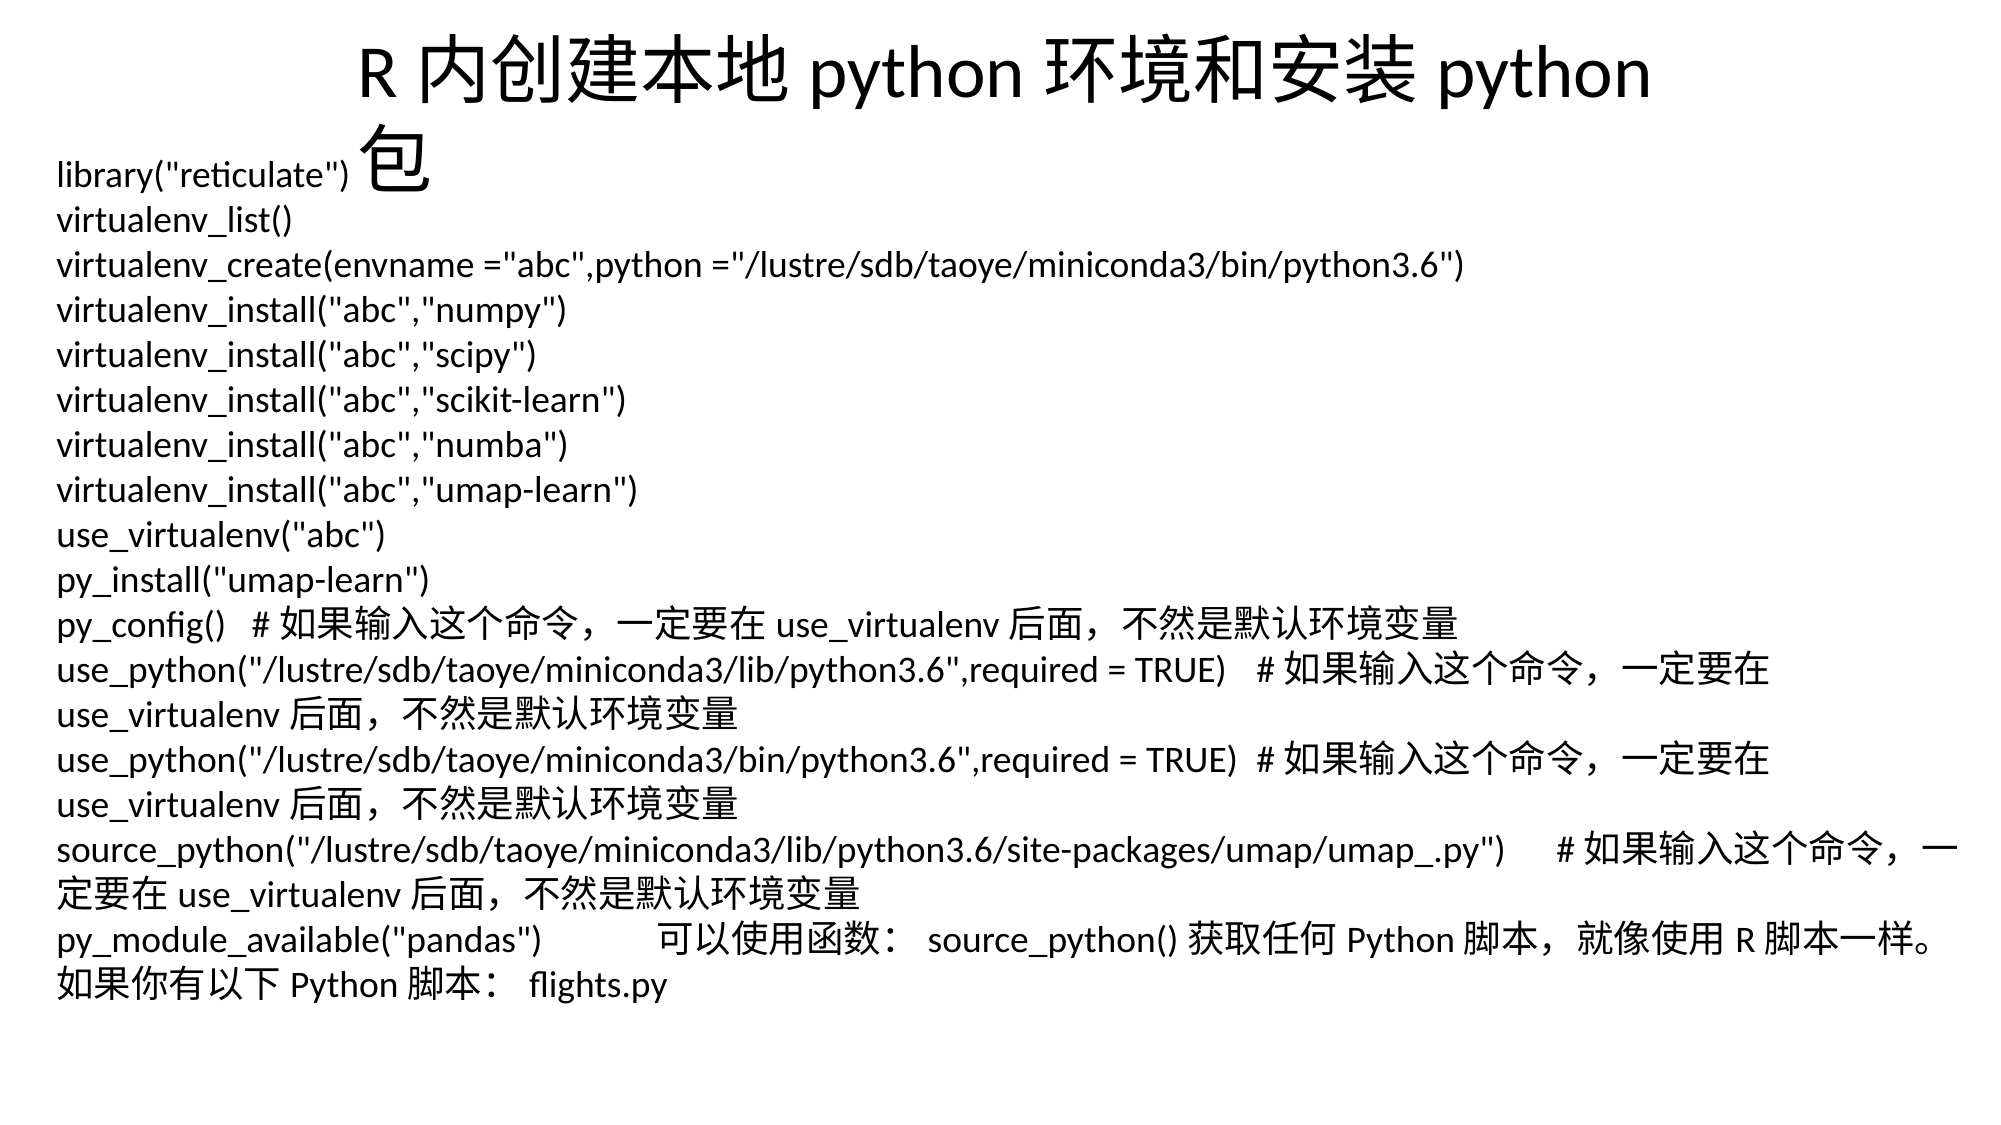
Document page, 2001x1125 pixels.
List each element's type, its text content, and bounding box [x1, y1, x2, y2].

text_box R内创建本地python环境和安装python包 [342, 15, 1721, 210]
text_box library("reticulate") virtualenv_list() virtualenv_create(envname ="abc",python ="/lustre/sdb/taoye/miniconda3/bin/python3.6") virtualenv_install("abc","numpy") virtualenv_install("abc","scipy") virtualenv_install("abc","scikit-learn") virtualenv_install("abc","numba") virtualenv_install("abc","umap-learn") use_virtualenv("abc") py_install("umap-learn") py_config() #如果输入这个命令，一定要在use_virtualenv后面，不然是默认环境变量 use_python("/lustre/sdb/taoye/miniconda3/lib/python3.6",required = TRUE) #如果输入这个命令，一定要在use_virtualenv后面，不然是默认环境变量 use_python("/lustre/sdb/taoye/miniconda3/bin/python3.6",required = TRUE) #如果输入这个命令，一定要在use_virtualenv后面，不然是默认环境变量 source_python("/lustre/sdb/taoye/miniconda3/lib/python3.6/site-packages/umap/umap_.py") #如果输入这个命令，一定要在use_virtualenv后面，不然是默认环境变量 py_module_available("pandas") 可以使用函数：source_python()获取任何Python脚本，就像使用R脚本一样。如果你有以下Python脚本：flights.py [41, 142, 1994, 1013]
